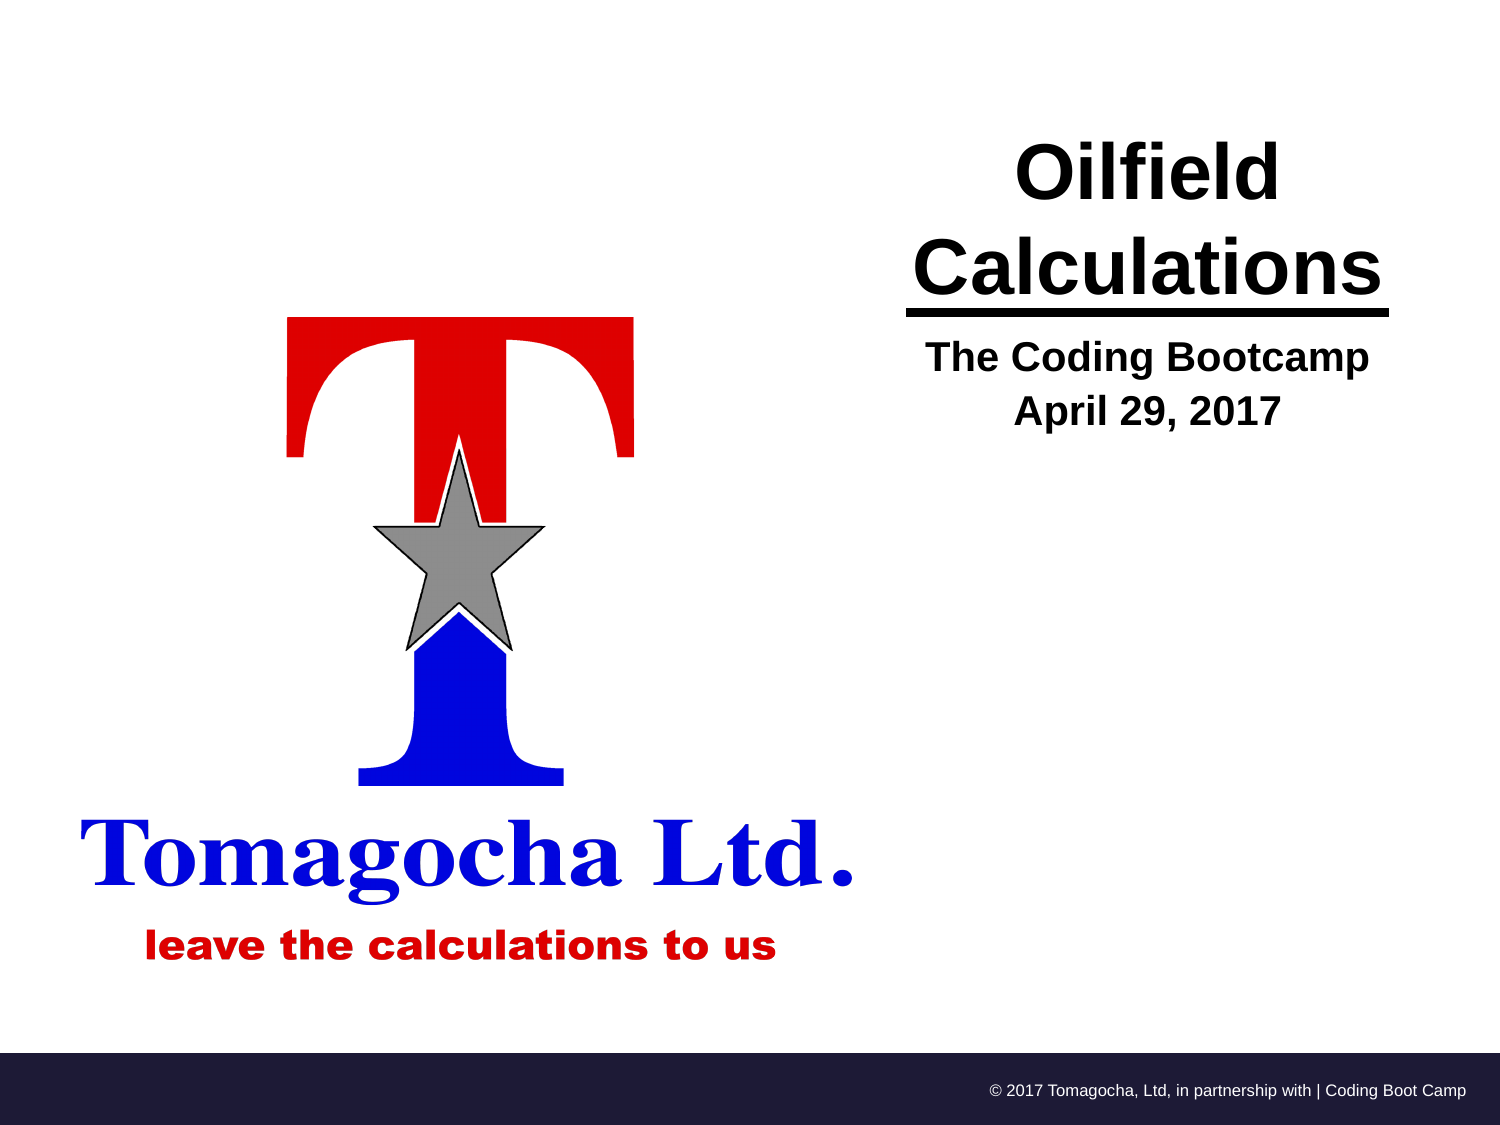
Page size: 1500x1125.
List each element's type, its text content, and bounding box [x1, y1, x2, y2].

picture [73, 259, 859, 1045]
text_box Oilfield Calculations [796, 105, 1500, 325]
text_box April 29, 2017 [961, 392, 1334, 451]
text_box [904, 306, 1391, 317]
text_box The Coding Bootcamp [863, 317, 1438, 392]
